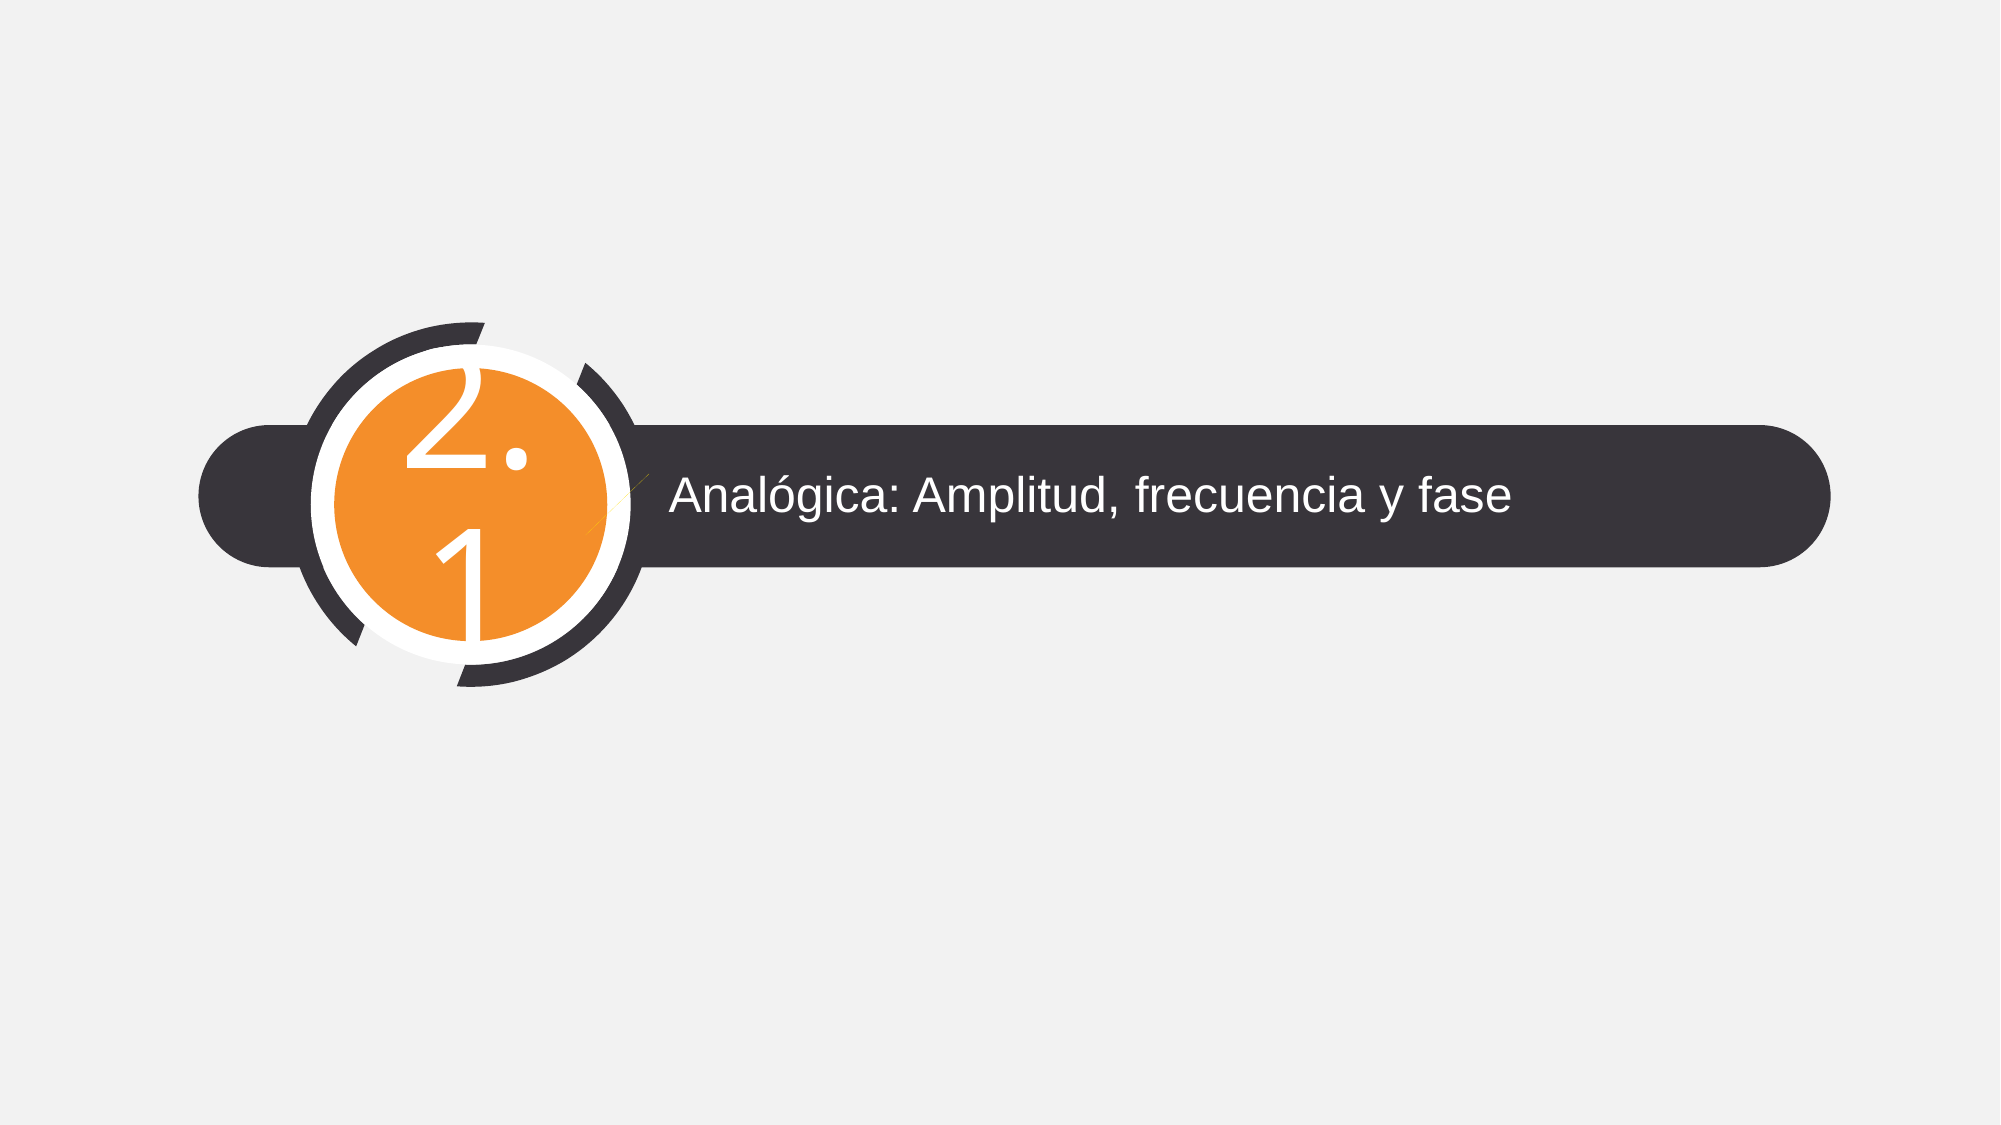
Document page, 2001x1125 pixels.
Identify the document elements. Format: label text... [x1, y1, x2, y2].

title Analógica: Amplitud, frecuencia y fase [653, 460, 1636, 532]
list 2.1 [358, 383, 581, 626]
